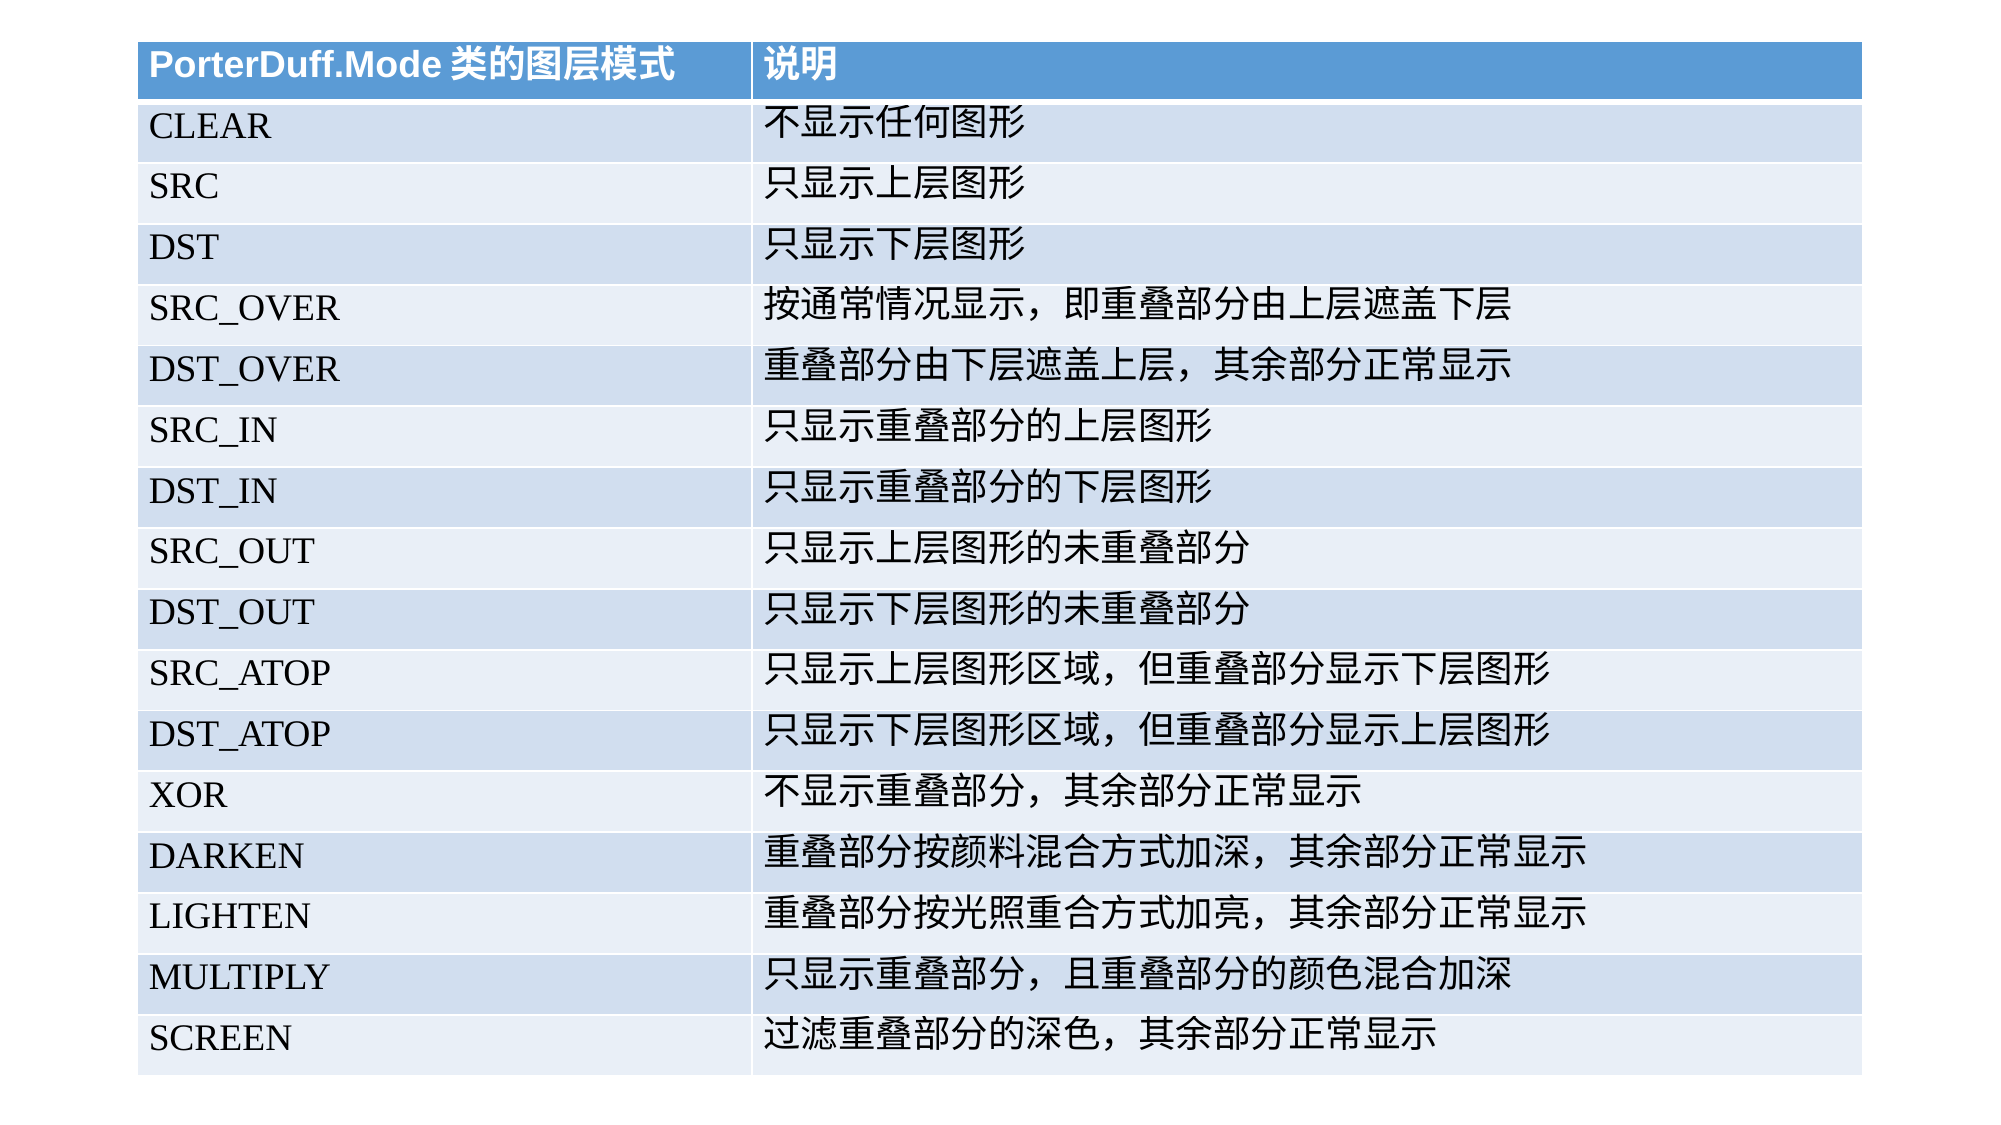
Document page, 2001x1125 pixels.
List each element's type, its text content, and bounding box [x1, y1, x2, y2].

table_cell 只显示下层图形的未重叠部分 [753, 590, 1862, 649]
table_cell 只显示上层图形 [753, 164, 1862, 223]
table_cell 重叠部分按光照重合方式加亮，其余部分正常显示 [753, 894, 1862, 953]
table_cell 不显示重叠部分，其余部分正常显示 [753, 772, 1862, 831]
table_cell DST_OVER [138, 346, 751, 405]
table_cell SRC_OVER [138, 286, 751, 345]
table_cell SCREEN [138, 1016, 751, 1075]
table_cell 只显示重叠部分的上层图形 [753, 407, 1862, 466]
table_cell SRC_IN [138, 407, 751, 466]
table_cell LIGHTEN [138, 894, 751, 953]
table_cell 只显示重叠部分，且重叠部分的颜色混合加深 [753, 955, 1862, 1014]
table_cell 过滤重叠部分的深色，其余部分正常显示 [753, 1016, 1862, 1075]
table_cell 只显示重叠部分的下层图形 [753, 468, 1862, 527]
table_cell DST_OUT [138, 590, 751, 649]
table_cell DST [138, 225, 751, 284]
table_header 说明 [753, 42, 1862, 99]
table_cell 只显示下层图形区域，但重叠部分显示上层图形 [753, 711, 1862, 770]
table_cell CLEAR [138, 105, 751, 162]
table_cell 不显示任何图形 [753, 105, 1862, 162]
table_cell SRC [138, 164, 751, 223]
table_cell 重叠部分按颜料混合方式加深，其余部分正常显示 [753, 833, 1862, 892]
table_cell 只显示下层图形 [753, 225, 1862, 284]
table_header PorterDuff.Mode类的图层模式 [138, 42, 751, 99]
table_cell SRC_ATOP [138, 651, 751, 710]
table_cell DST_ATOP [138, 711, 751, 770]
table_cell 重叠部分由下层遮盖上层，其余部分正常显示 [753, 346, 1862, 405]
table_cell DST_IN [138, 468, 751, 527]
table_cell MULTIPLY [138, 955, 751, 1014]
table_cell XOR [138, 772, 751, 831]
table_cell 只显示上层图形区域，但重叠部分显示下层图形 [753, 651, 1862, 710]
table_cell 按通常情况显示，即重叠部分由上层遮盖下层 [753, 286, 1862, 345]
table_cell 只显示上层图形的未重叠部分 [753, 529, 1862, 588]
table_cell DARKEN [138, 833, 751, 892]
table_cell SRC_OUT [138, 529, 751, 588]
